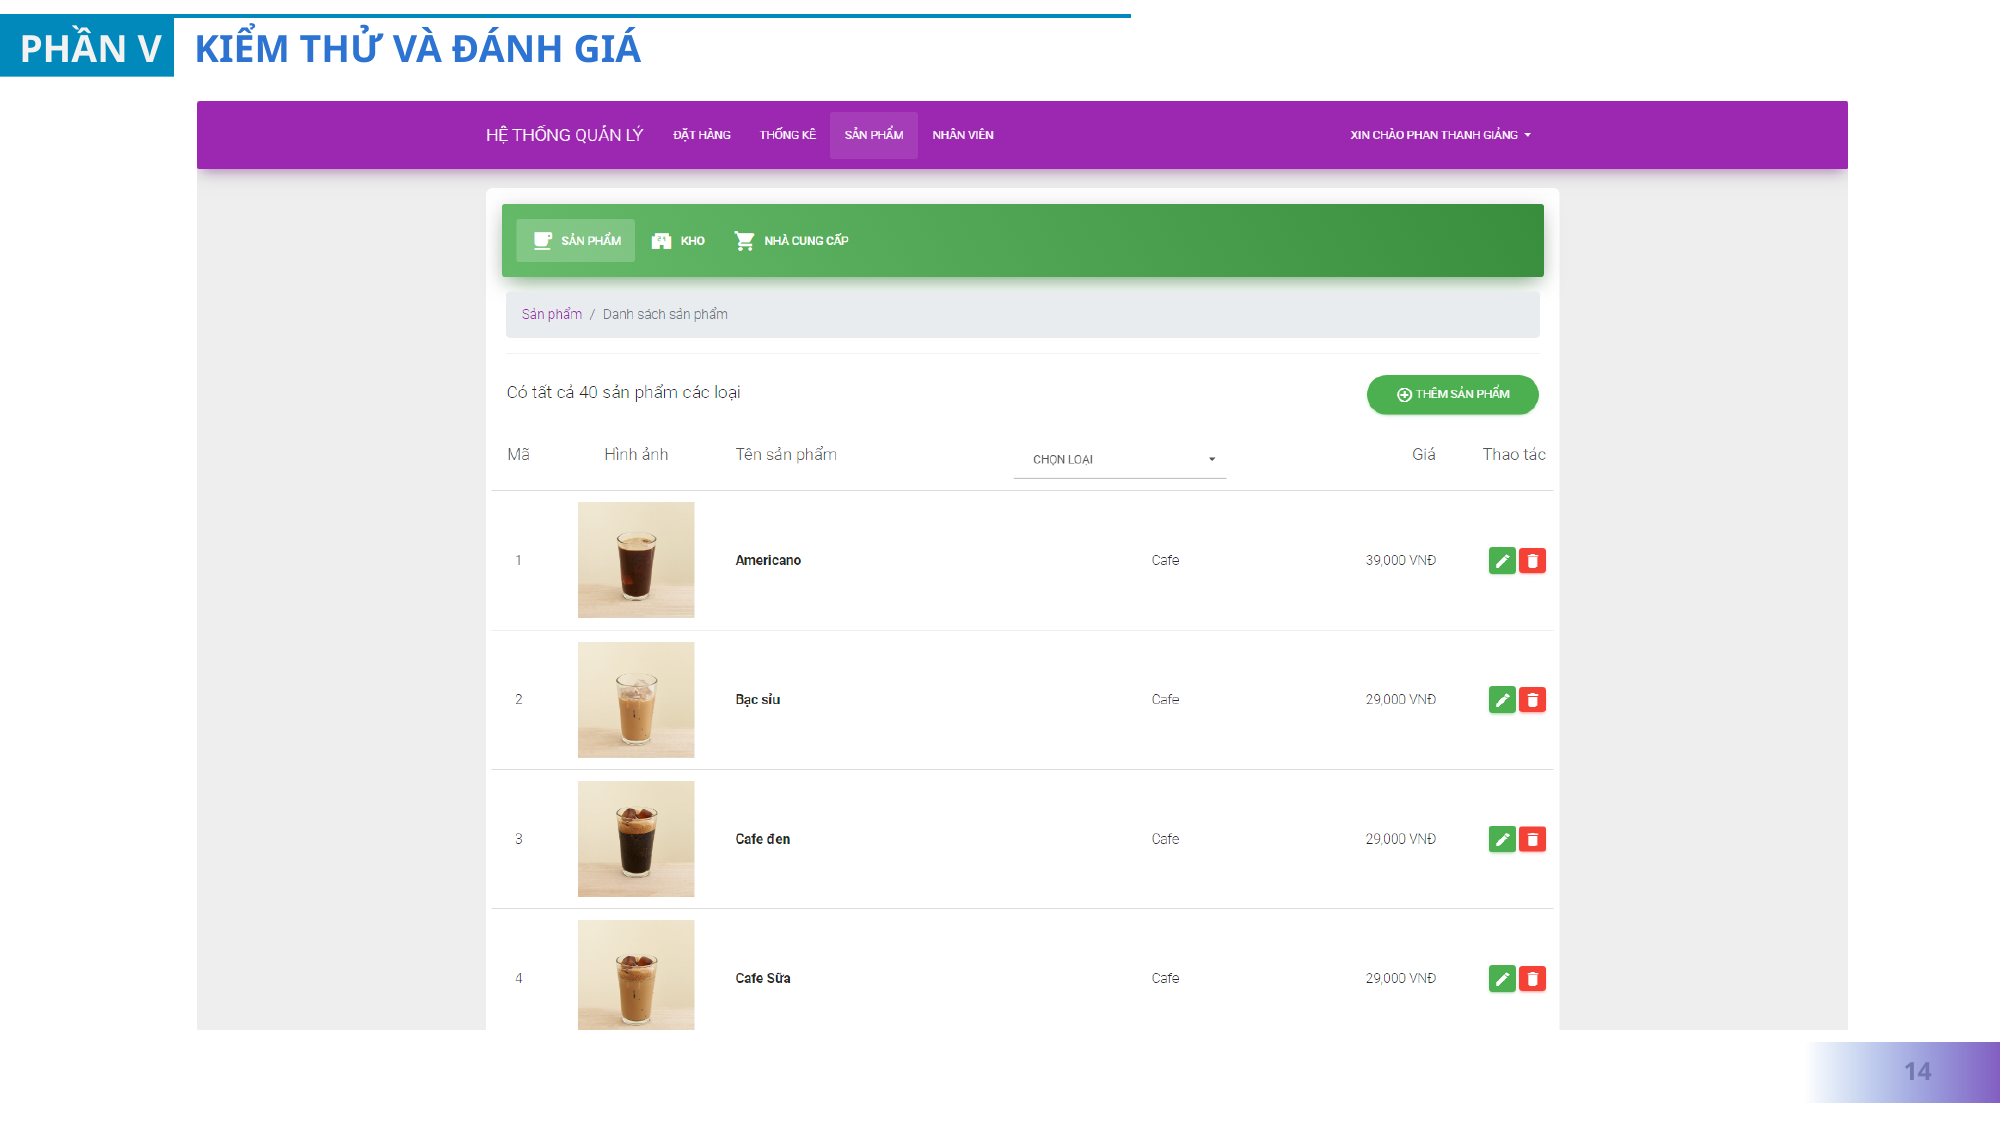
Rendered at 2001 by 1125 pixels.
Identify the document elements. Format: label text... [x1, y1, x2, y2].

text_box PHẦN V [0, 17, 179, 78]
slide_number 14 [1497, 1042, 1947, 1103]
text_box KIỂM THỬ VÀ ĐÁNH GIÁ [179, 17, 756, 78]
picture [197, 101, 1848, 1030]
